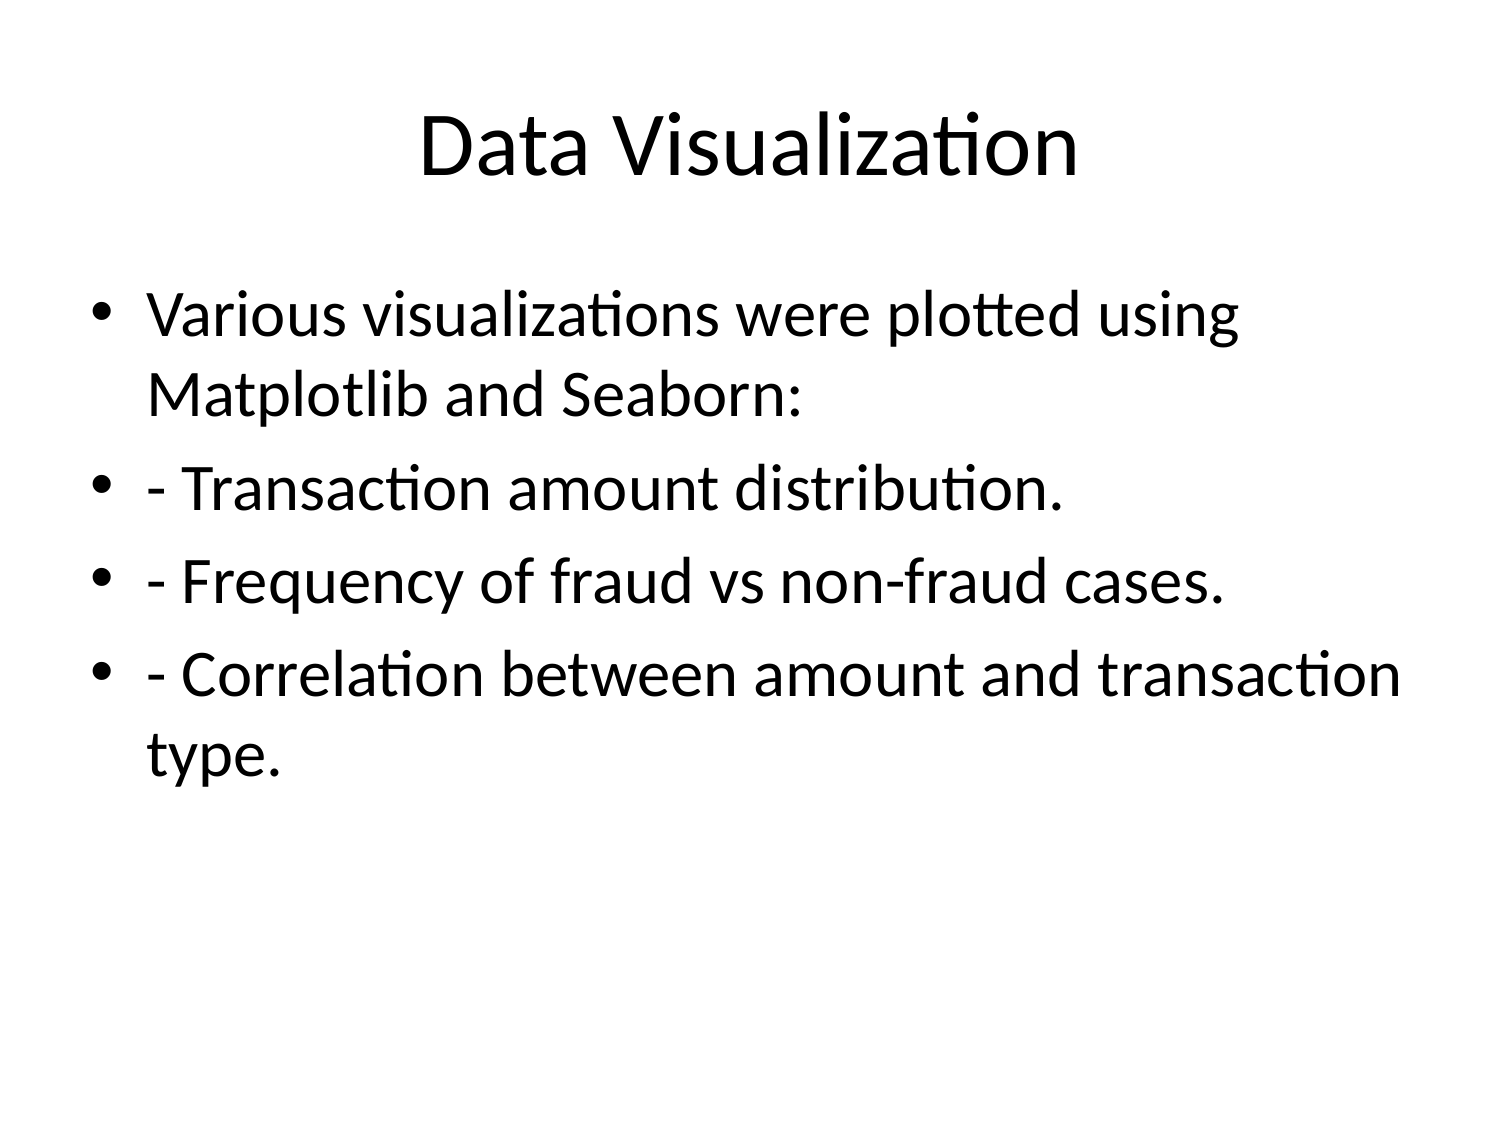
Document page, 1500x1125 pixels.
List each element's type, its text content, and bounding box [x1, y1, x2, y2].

list Various visualizations were plotted using Matplotlib and Seaborn: - Transaction amount distribution. - Frequency of fraud vs non-fraud cases. - Correlation between amount and transaction type. [75, 262, 1425, 1005]
title Data Visualization [75, 45, 1425, 233]
